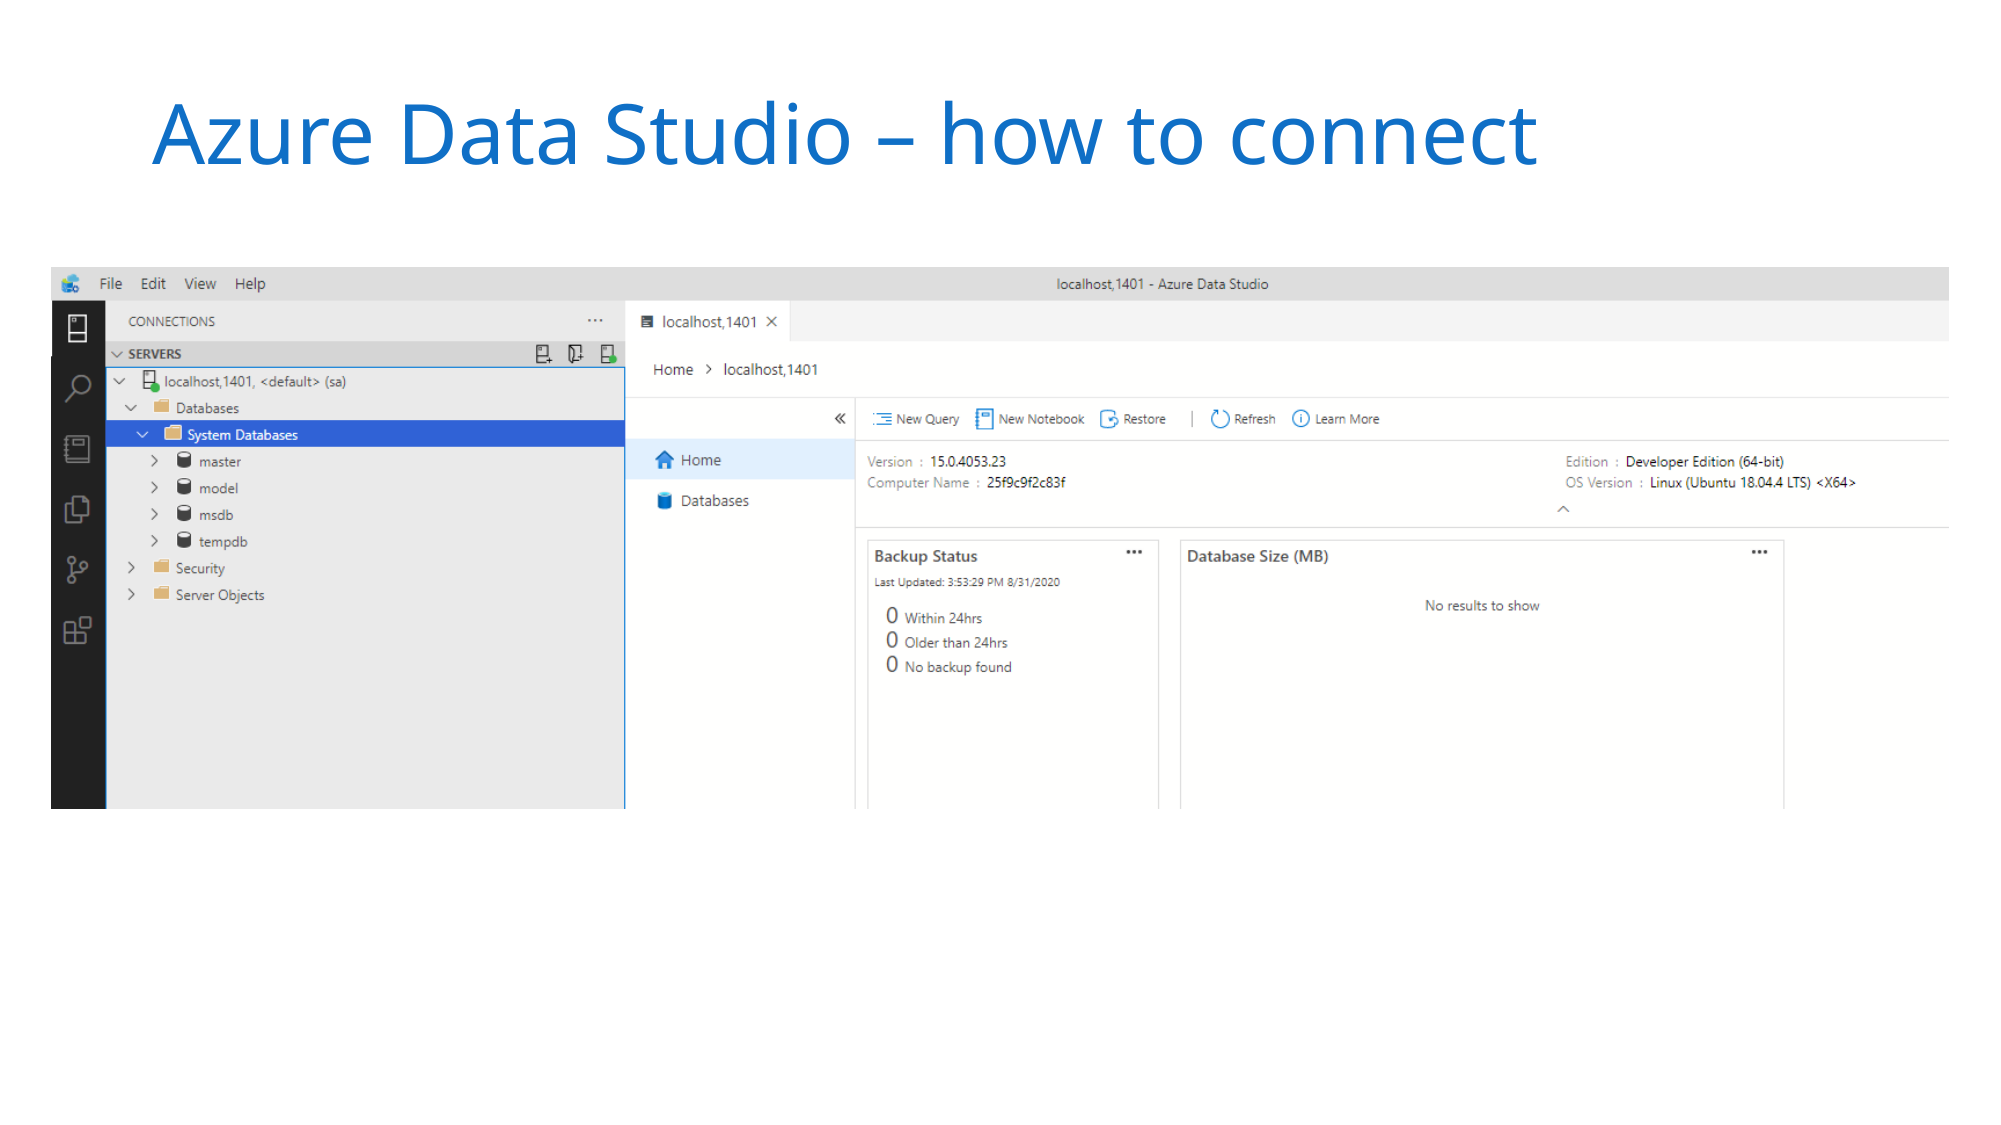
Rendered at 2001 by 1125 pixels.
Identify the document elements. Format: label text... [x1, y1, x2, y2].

title Azure Data Studio – how to connect [137, 59, 1863, 217]
picture [51, 267, 1949, 809]
